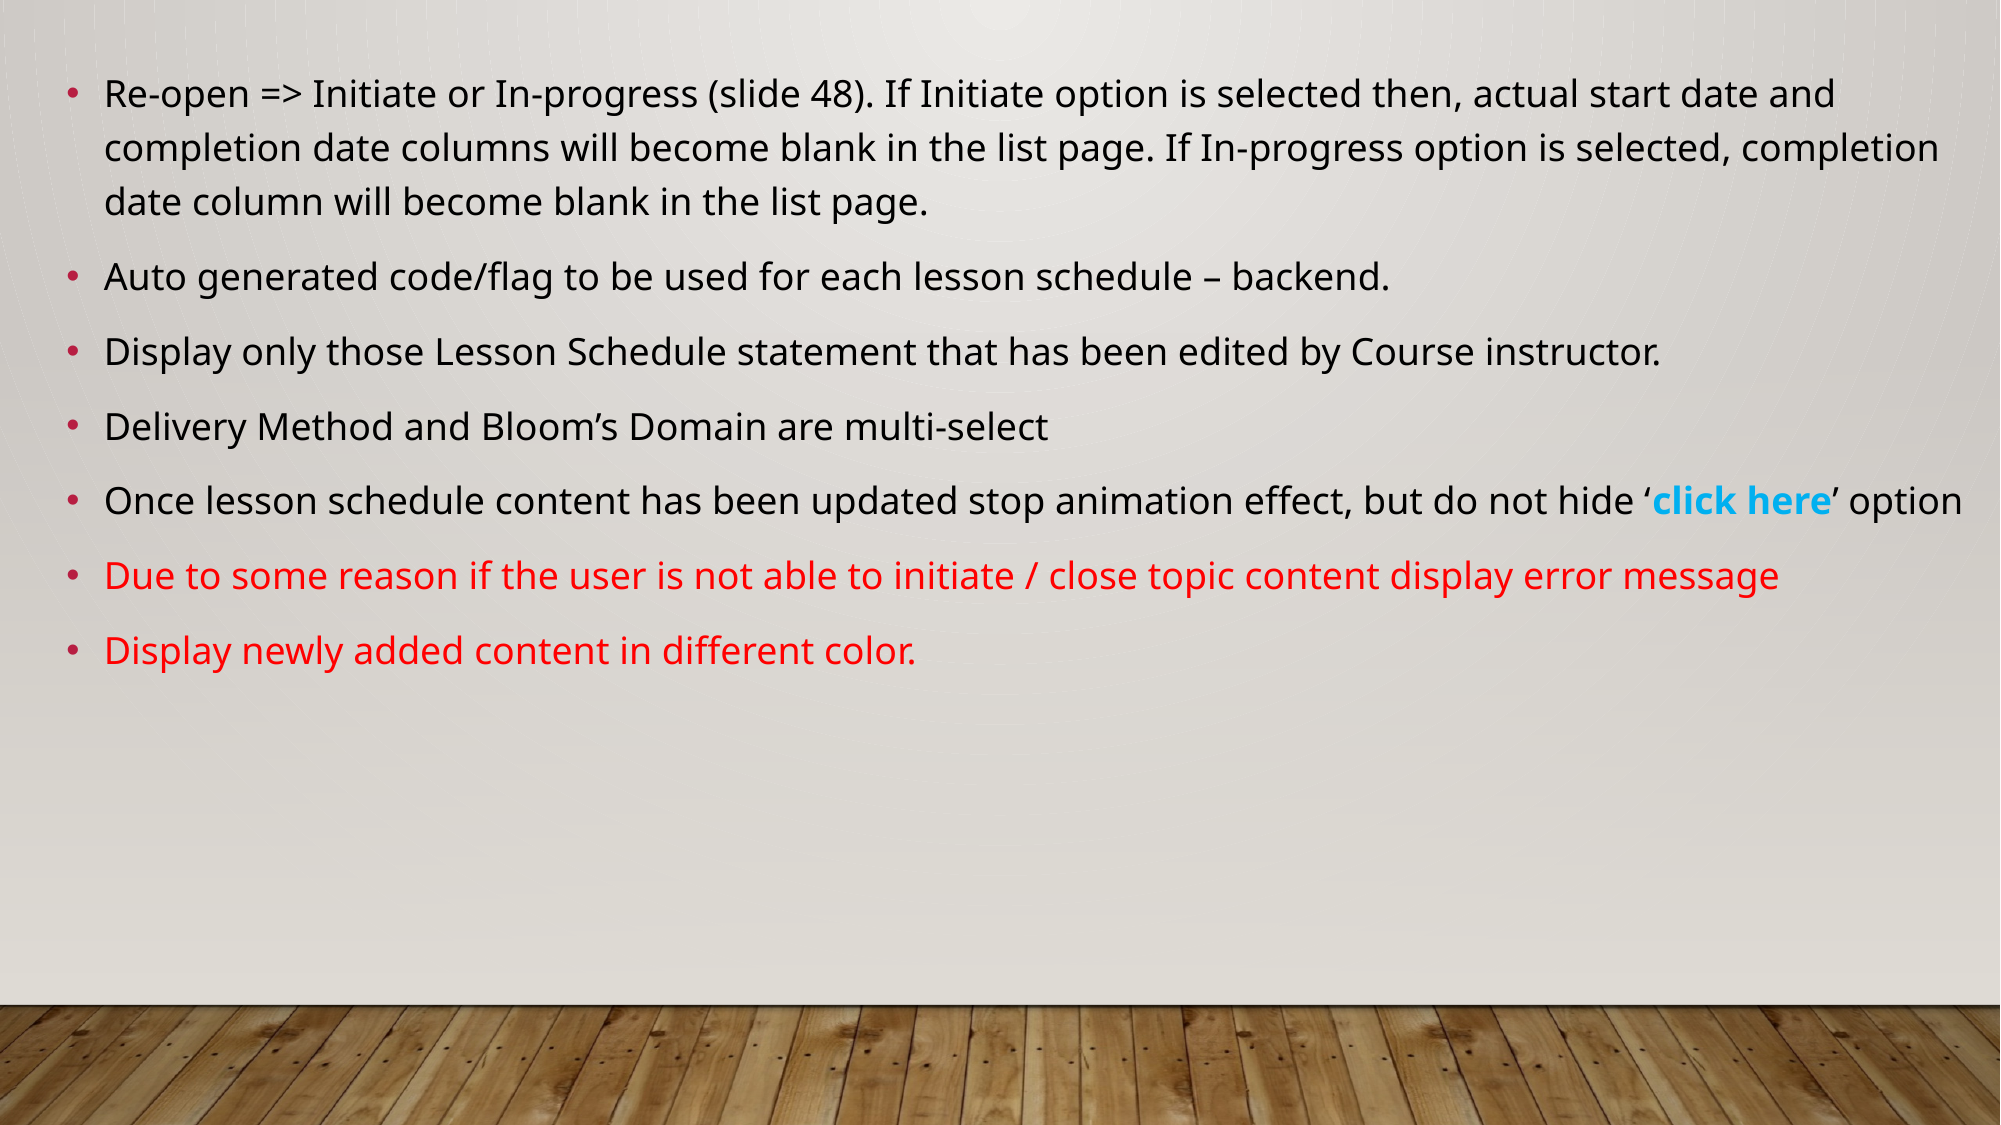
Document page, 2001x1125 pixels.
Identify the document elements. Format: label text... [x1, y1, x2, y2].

picture [0, 1005, 2000, 1125]
text_box Re-open => Initiate or In-progress (slide 48). If Initiate option is selected then, actual start date and completion date columns will become blank in the list page. If In-progress option is selected, completion date column will become blank in the list page. Auto generated code/flag to be used for each lesson schedule – backend. Display only those Lesson Schedule statement that has been edited by Course instructor. Delivery Method and Bloom’s Domain are multi-select Once lesson schedule content has been updated stop animation effect, but do not hide ‘click here’ option Due to some reason if the user is not able to initiate / close topic content display error message Display newly added content in different color. [51, 53, 1980, 1001]
